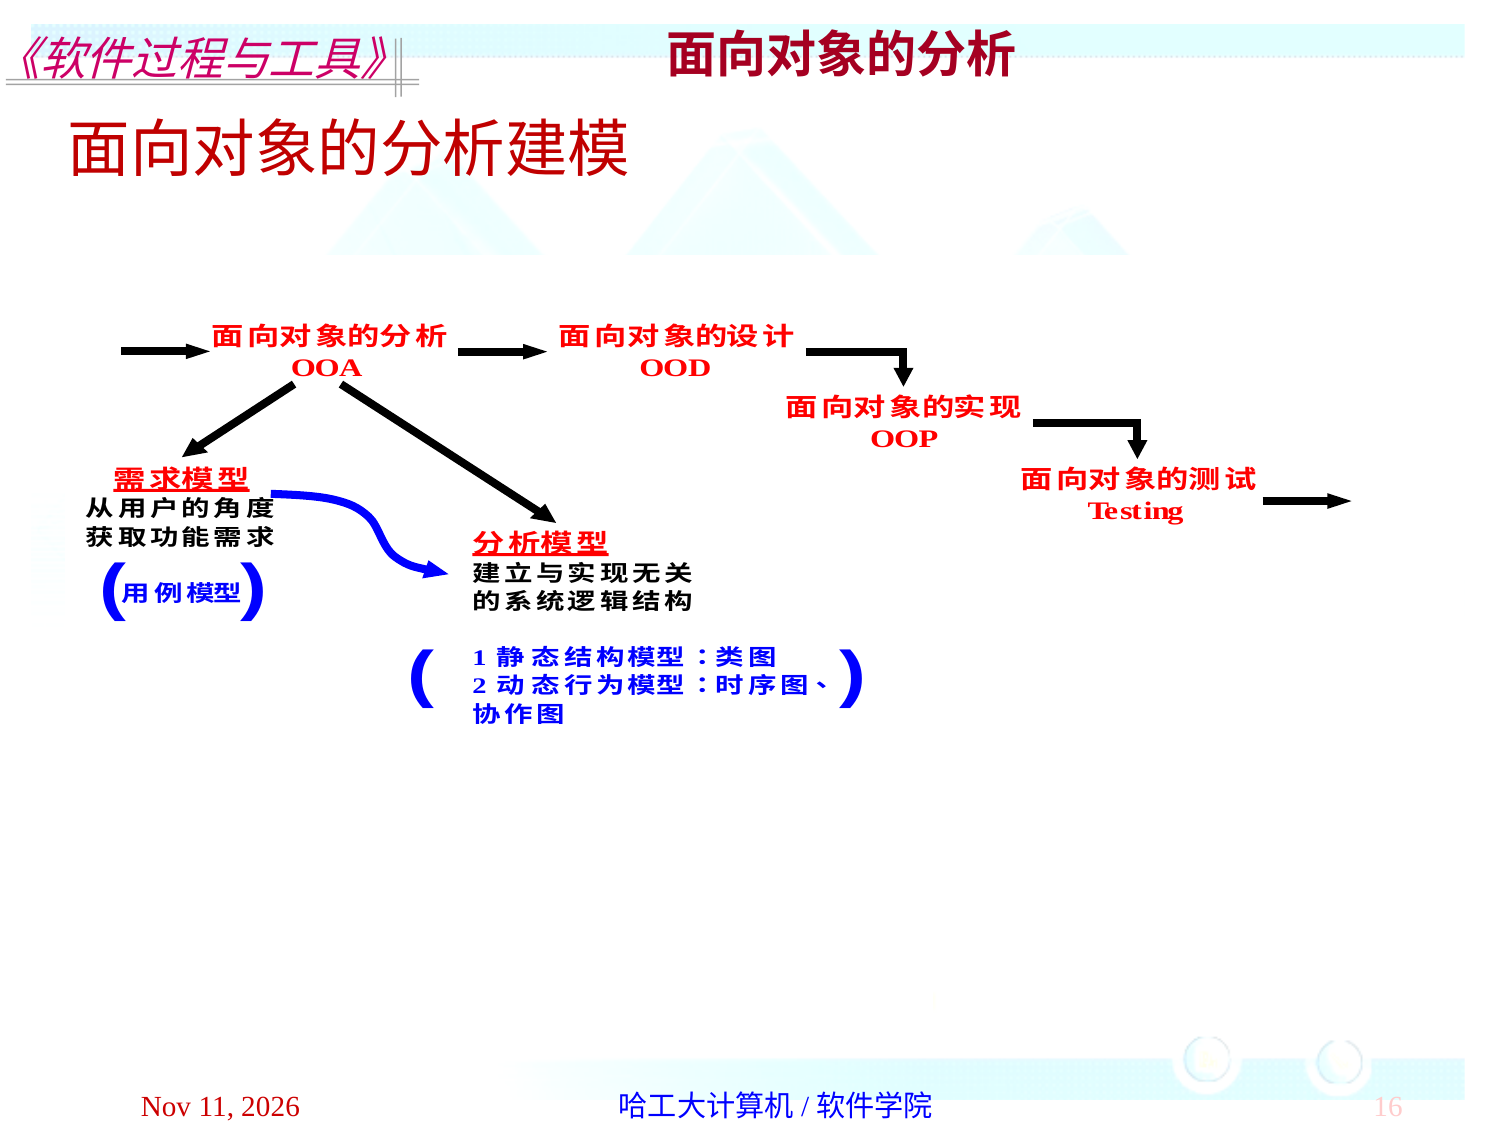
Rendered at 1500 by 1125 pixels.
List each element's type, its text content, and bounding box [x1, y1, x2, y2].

text_box 面向对象的分析建模 [53, 101, 1447, 209]
text_box 面向对象的分析 [389, 15, 1294, 90]
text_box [64, 255, 1465, 949]
